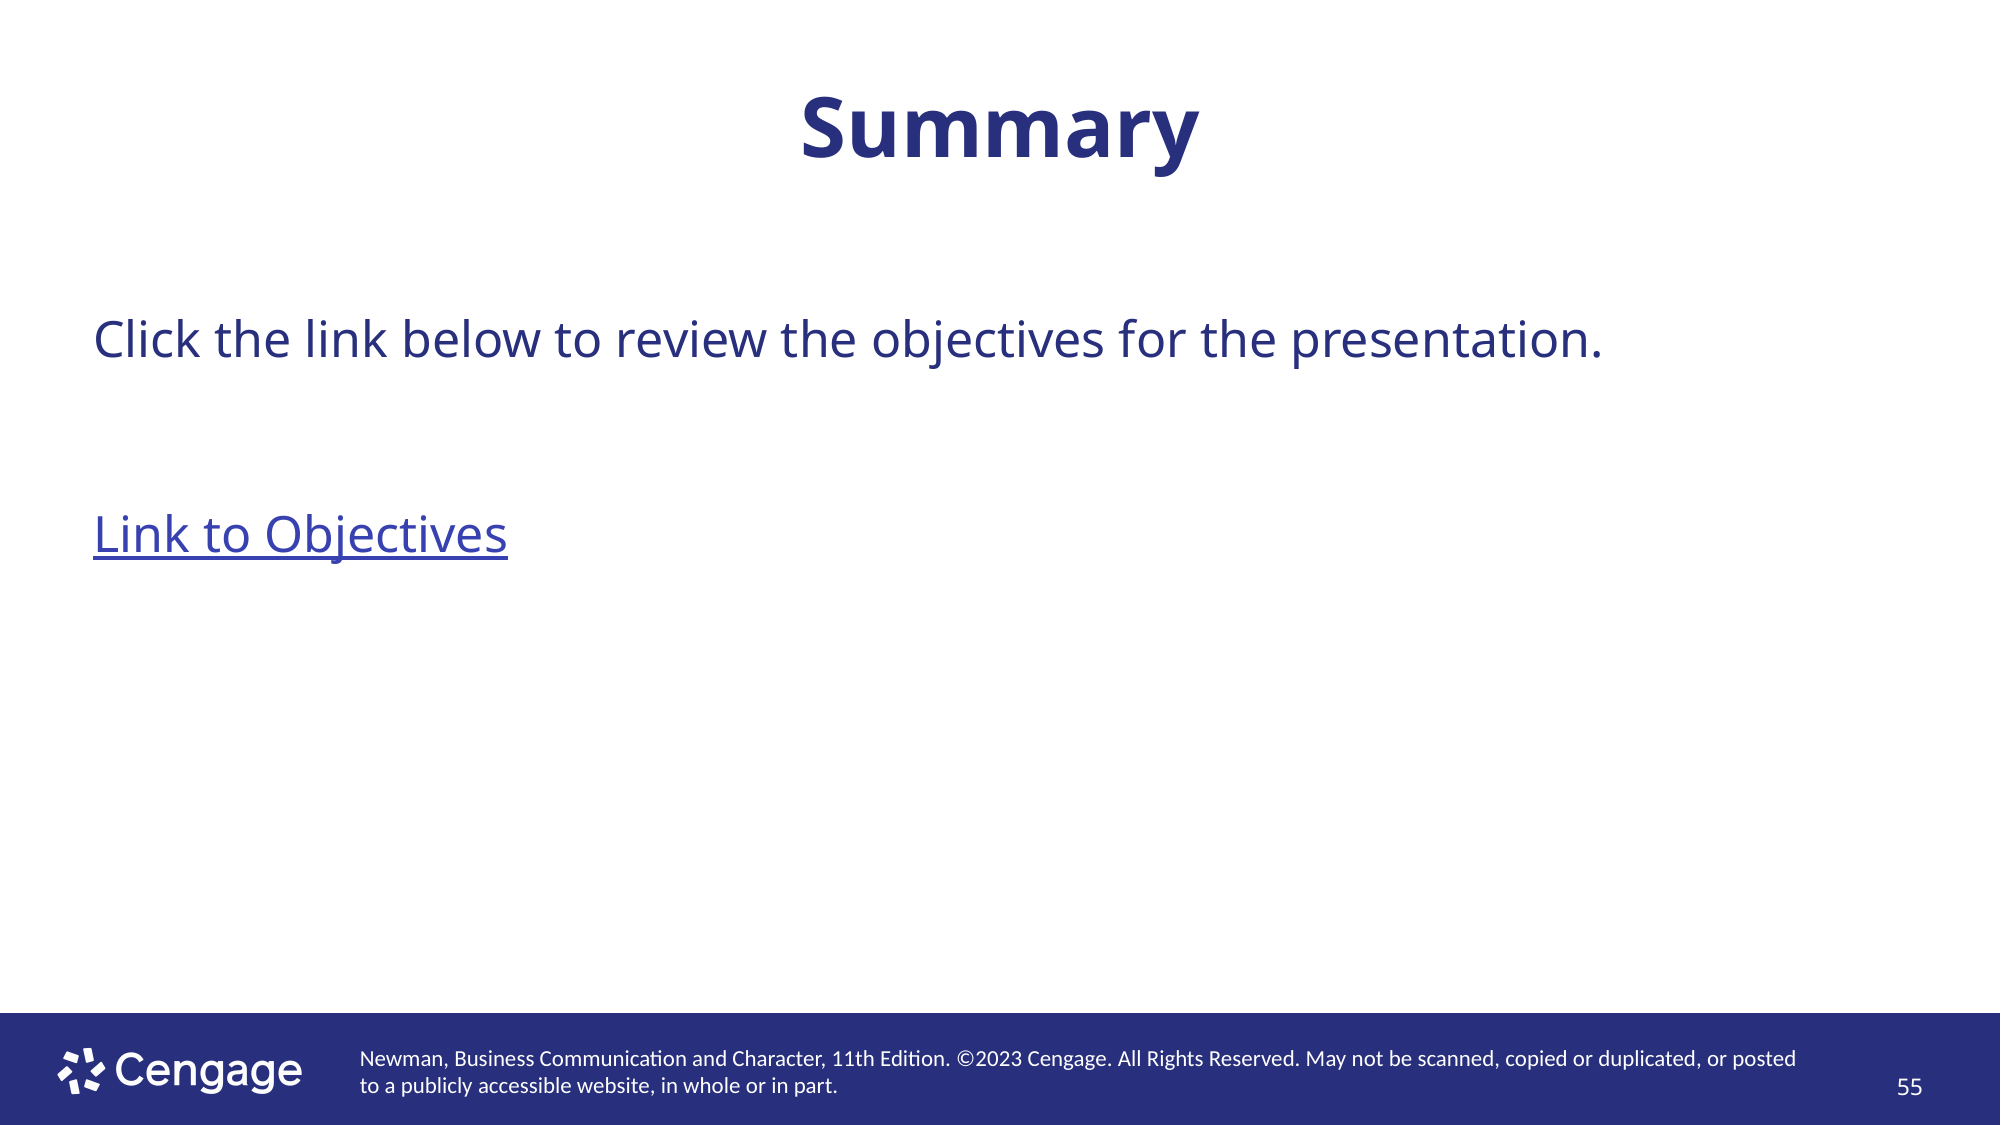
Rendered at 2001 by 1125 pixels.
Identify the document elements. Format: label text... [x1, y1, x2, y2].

picture [30, 1020, 329, 1122]
list Click the link below to review the objectives for the presentation. Link to Objectives [78, 299, 1923, 1014]
title Summary [78, 77, 1923, 278]
